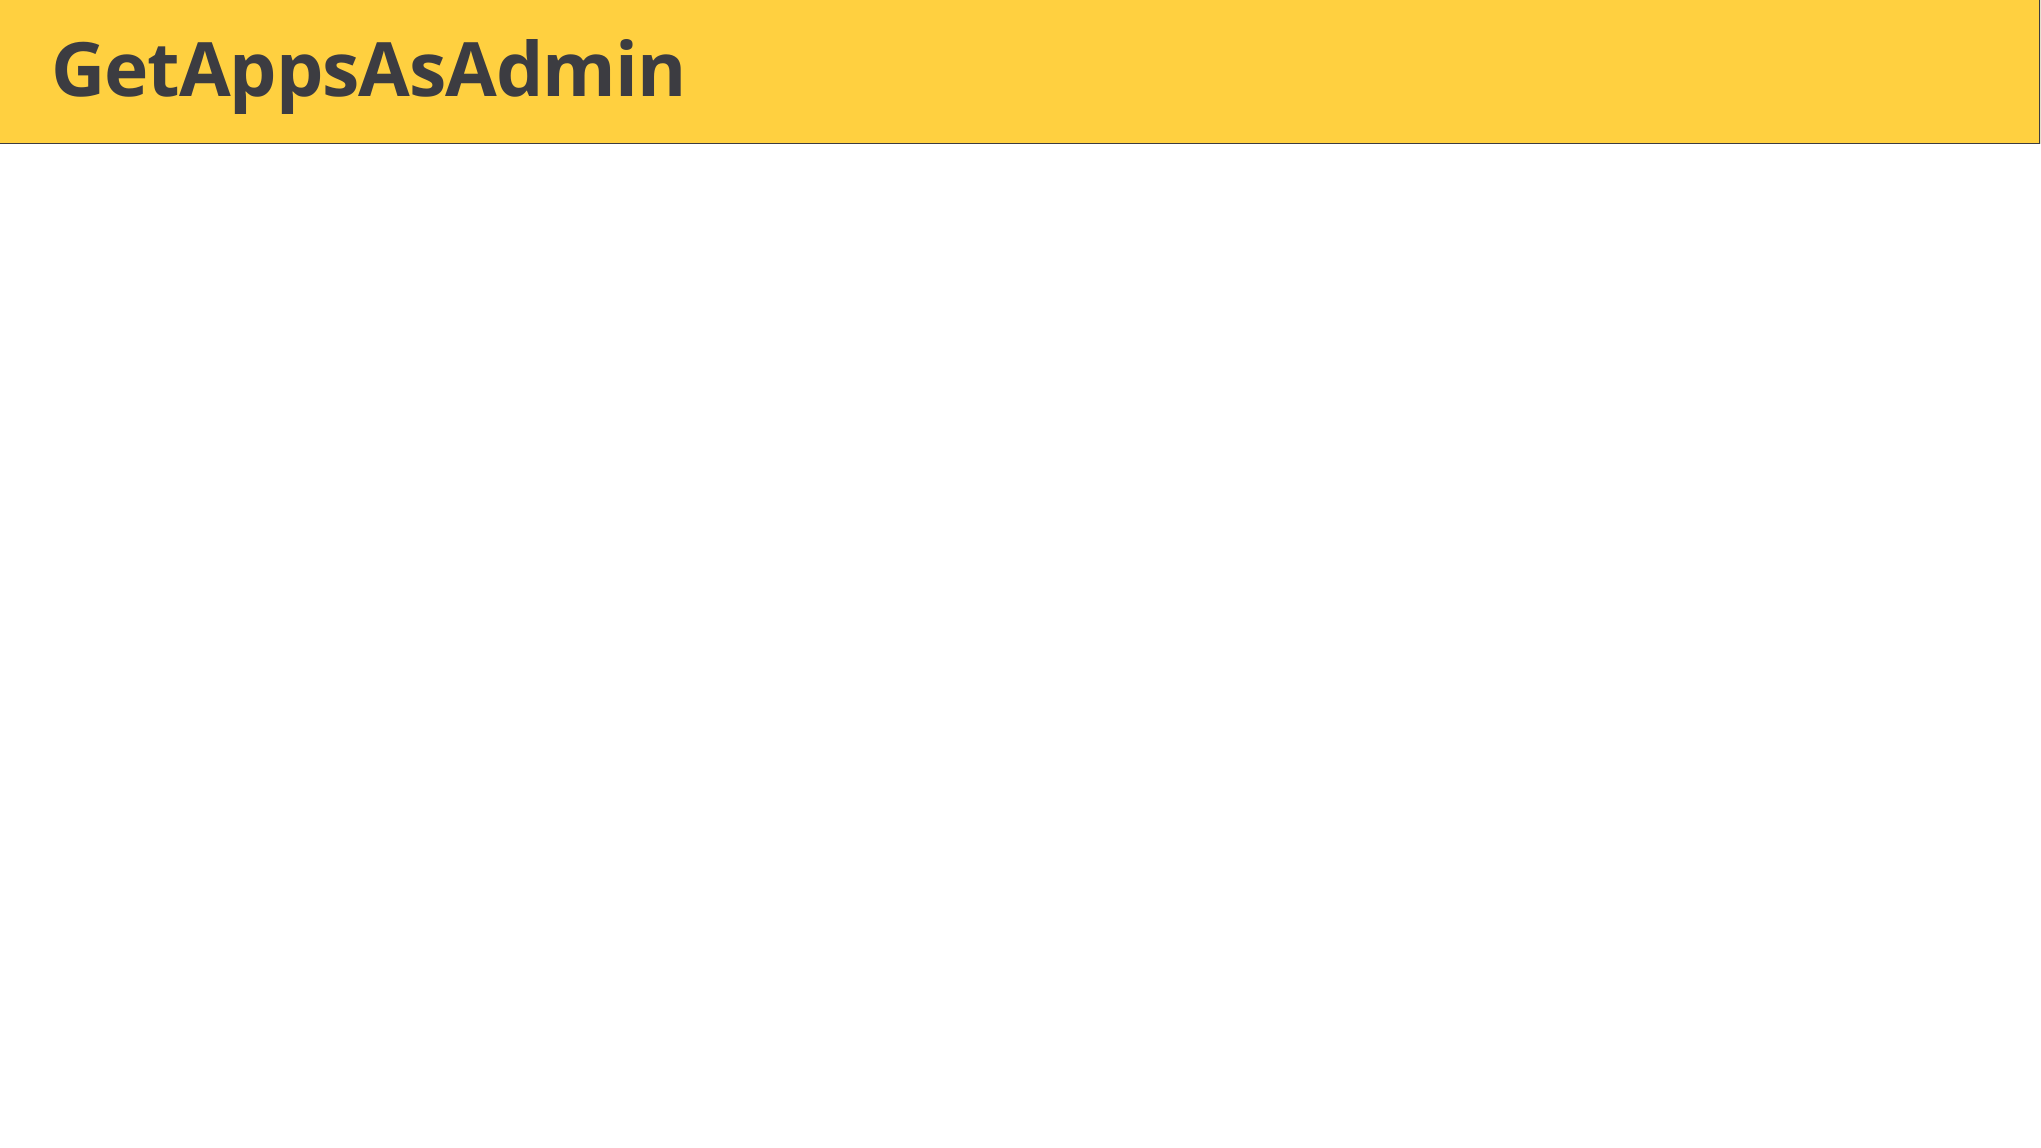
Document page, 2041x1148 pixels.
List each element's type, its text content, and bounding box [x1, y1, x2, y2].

title GetAppsAsAdmin [51, 31, 1988, 113]
